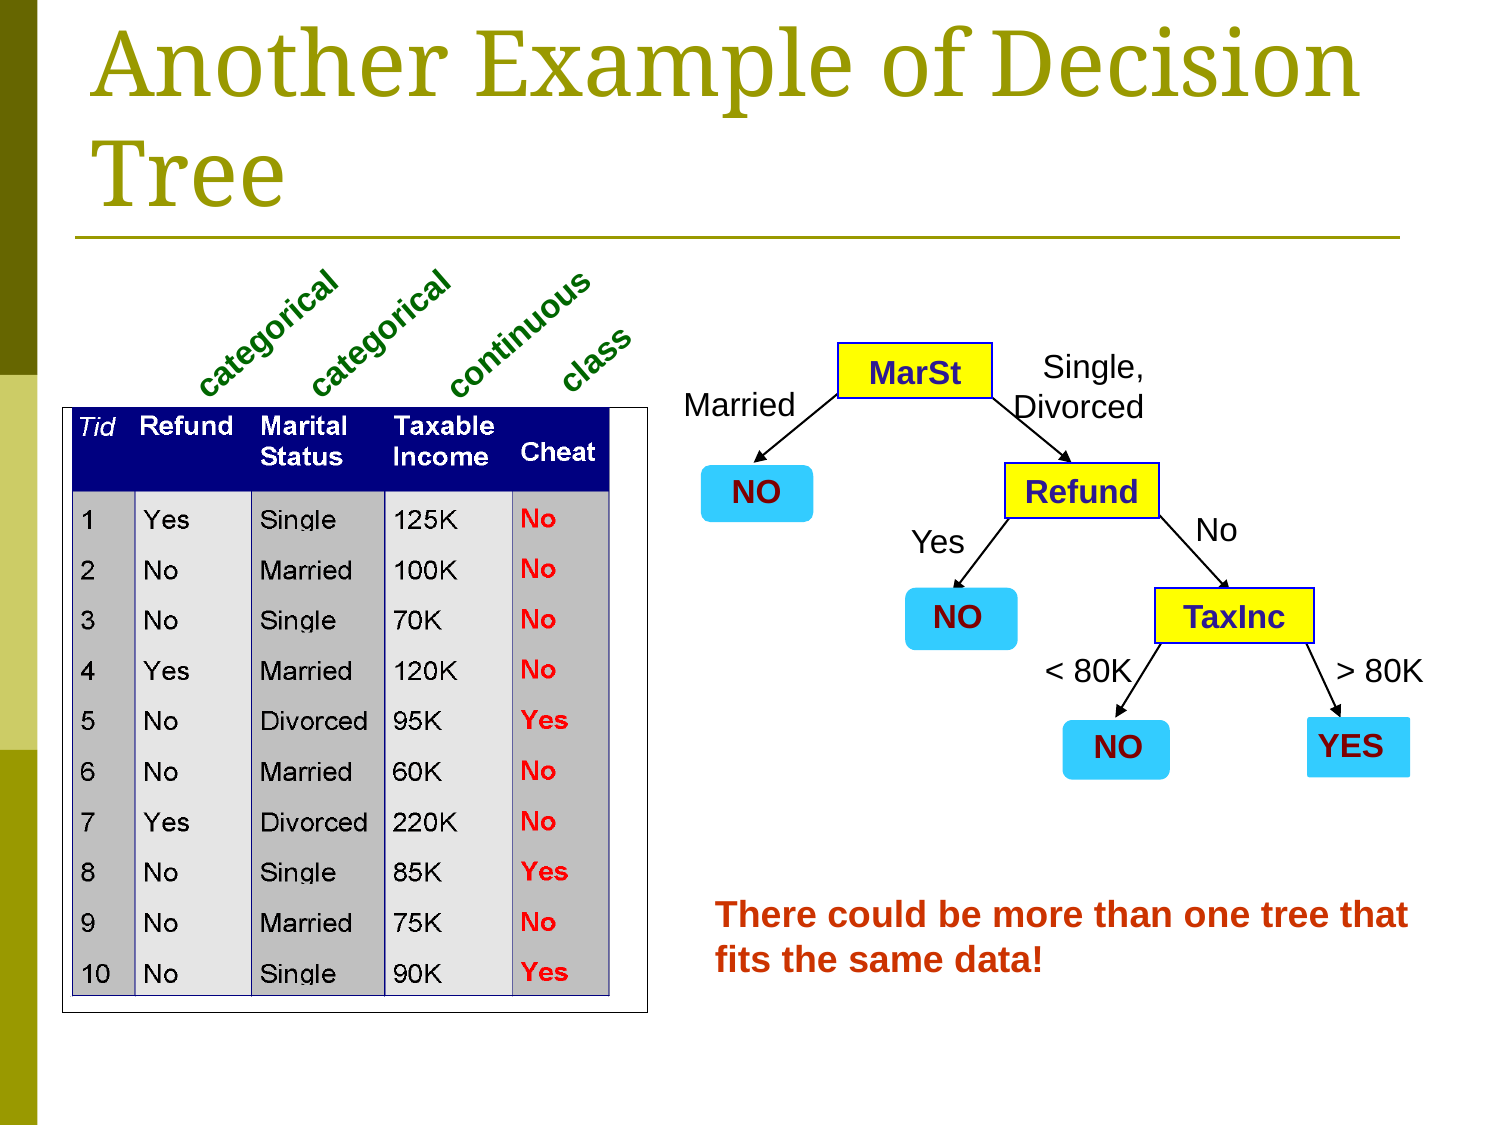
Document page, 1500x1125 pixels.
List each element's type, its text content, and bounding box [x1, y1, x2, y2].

text_box class [533, 299, 655, 405]
text_box NO [1078, 717, 1159, 773]
text_box categorical [169, 244, 362, 405]
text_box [904, 587, 1018, 651]
text_box TaxInc [1155, 587, 1314, 643]
text_box There could be more than one tree that fits the same data! [699, 882, 1425, 988]
text_box [1062, 720, 1170, 780]
text_box categorical [282, 244, 474, 405]
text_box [1300, 630, 1341, 718]
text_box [62, 407, 648, 1013]
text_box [1150, 505, 1231, 593]
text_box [978, 386, 1072, 463]
title Another Example of Decision Tree [75, 45, 1425, 233]
text_box Yes [892, 512, 946, 568]
text_box NO [716, 462, 797, 518]
text_box < 80K [1029, 641, 1109, 697]
text_box [700, 465, 814, 523]
text_box No [1180, 500, 1253, 556]
text_box Single, Divorced [930, 337, 1160, 433]
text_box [753, 386, 847, 463]
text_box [1115, 630, 1169, 718]
text_box continuous [420, 243, 615, 405]
text_box Married [667, 375, 821, 431]
text_box YES [1294, 717, 1408, 772]
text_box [951, 505, 1019, 587]
text_box MarSt [838, 343, 930, 399]
text_box > 80K [1345, 641, 1439, 697]
text_box Refund [1005, 462, 1159, 518]
text_box [1307, 717, 1411, 778]
